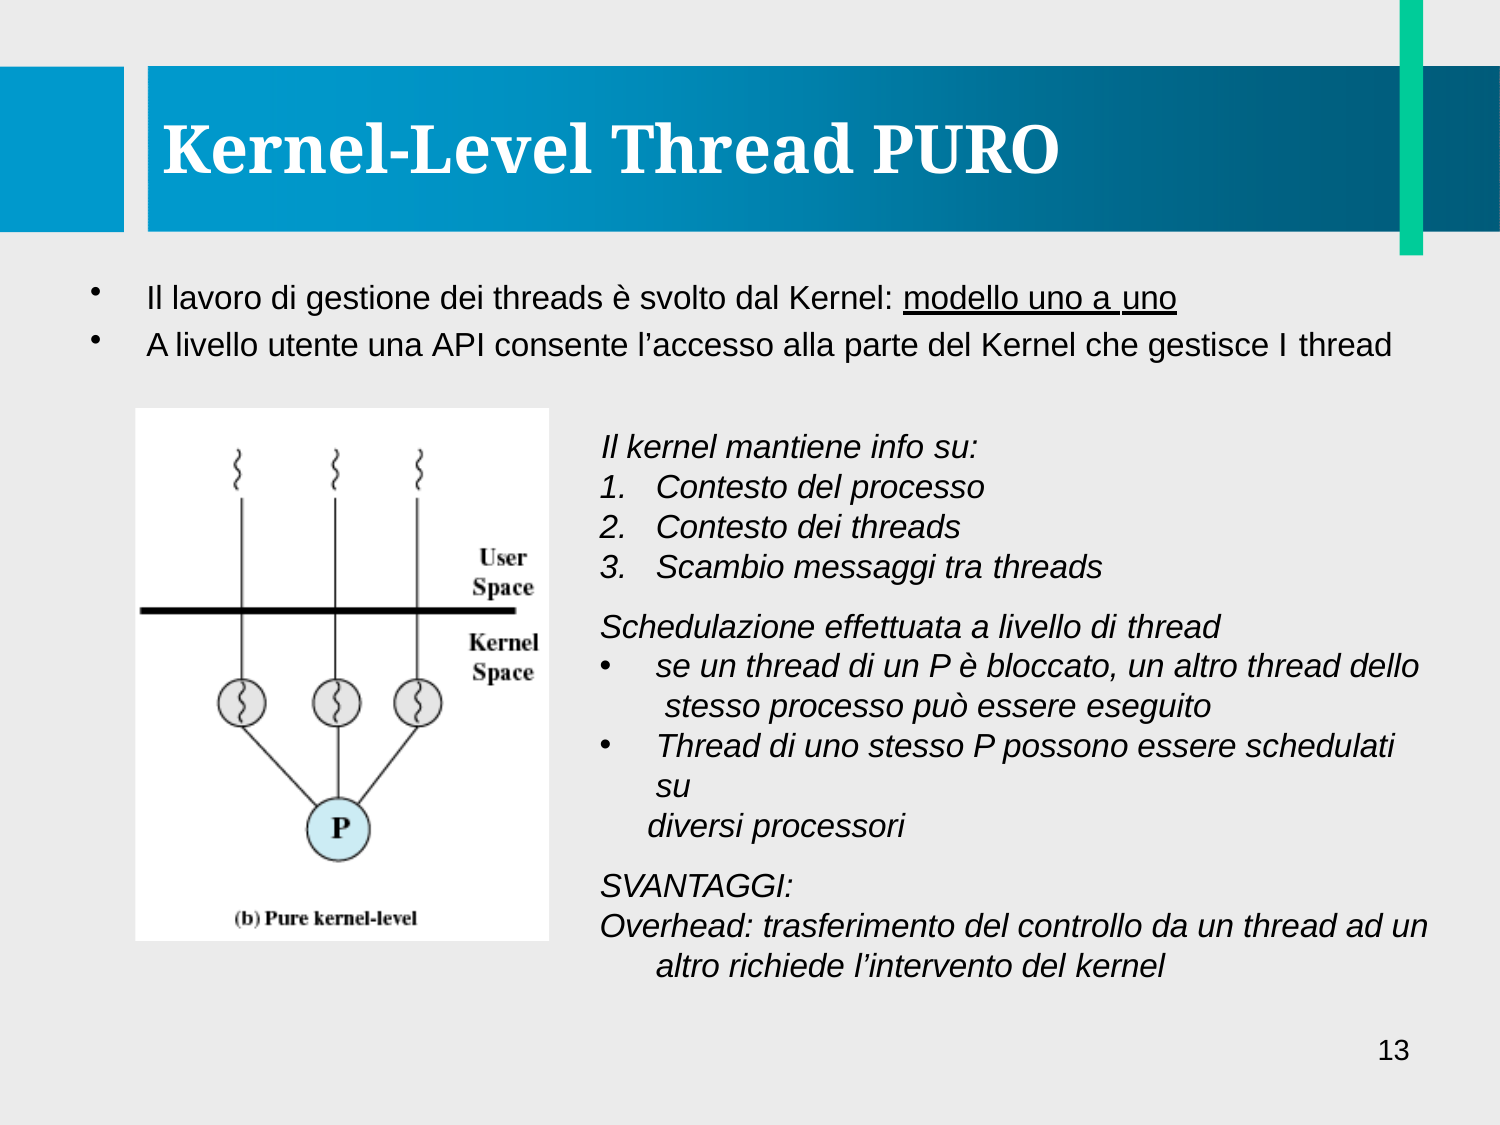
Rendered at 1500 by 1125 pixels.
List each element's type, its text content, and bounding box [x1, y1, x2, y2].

text_box [1424, 66, 1500, 232]
text_box 13 [1375, 1029, 1413, 1067]
title Kernel-Level Thread PURO [100, 64, 1400, 265]
text_box Il lavoro di gestione dei threads è svolto dal Kernel: modello uno a uno A livello utente una API consente l’accesso alla parte del Kernel che gestisce I thread Il kernel mantiene info su: Contesto del processo Contesto dei threads Scambio messaggi tra threads Schedulazione effettuata a livello di thread se un thread di un P è bloccato, un altro thread dello stesso processo può essere eseguito Thread di uno stesso P possono essere schedulati su diversi processori SVANTAGGI: Overhead: trasferimento del controllo da un thread ad un altro richiede l’intervento del kernel [87, 265, 1448, 985]
text_box [0, 66, 124, 233]
text_box [1399, 0, 1424, 256]
